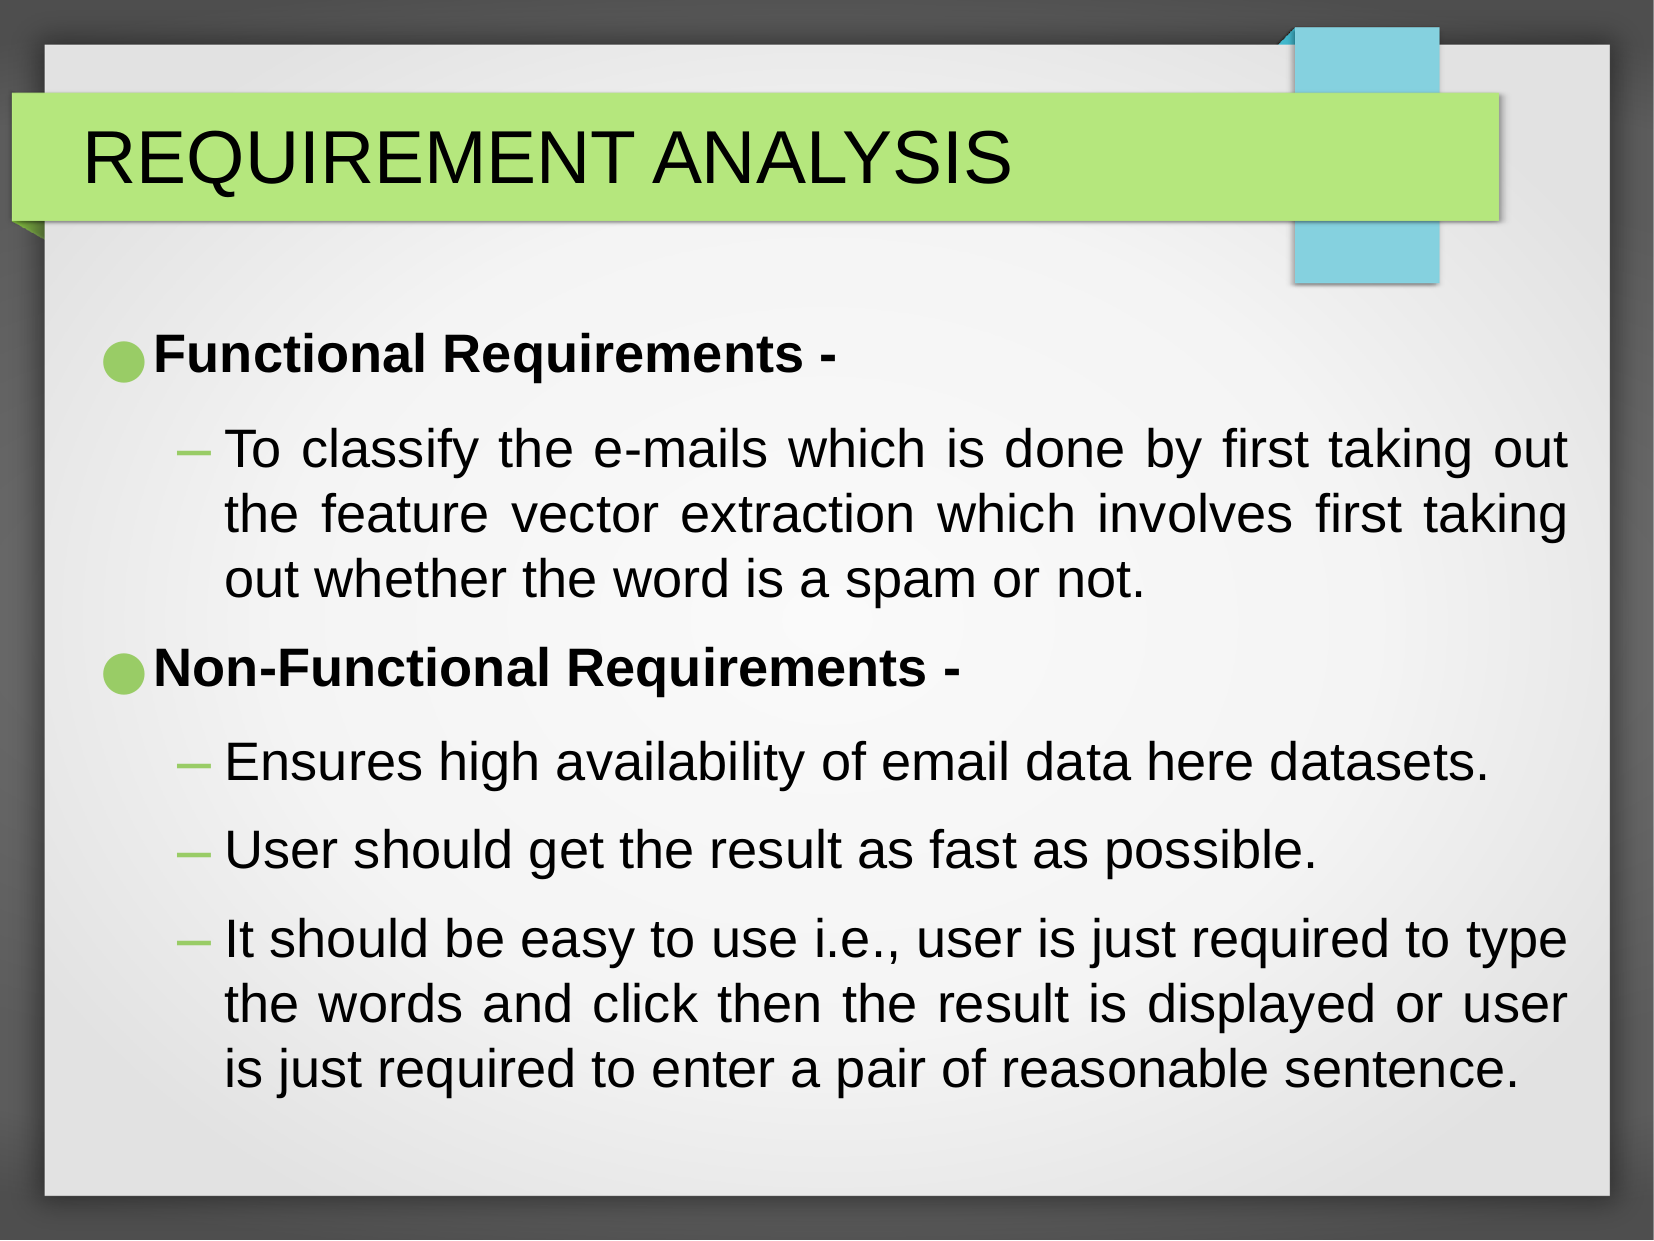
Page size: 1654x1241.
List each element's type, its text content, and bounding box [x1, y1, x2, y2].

text_box Functional Requirements - To classify the e-mails which is done by first taking out the feature vector extraction which involves first taking out whether the word is a spam or not. Non-Functional Requirements - Ensures high availability of email data here datasets. User should get the result as fast as possible. It should be easy to use i.e., user is just required to type the words and click then the result is displayed or user is just required to enter a pair of reasonable sentence. [82, 318, 1571, 1111]
picture [0, 0, 1654, 1240]
text_box REQUIREMENT ANALYSIS [82, 94, 1264, 213]
